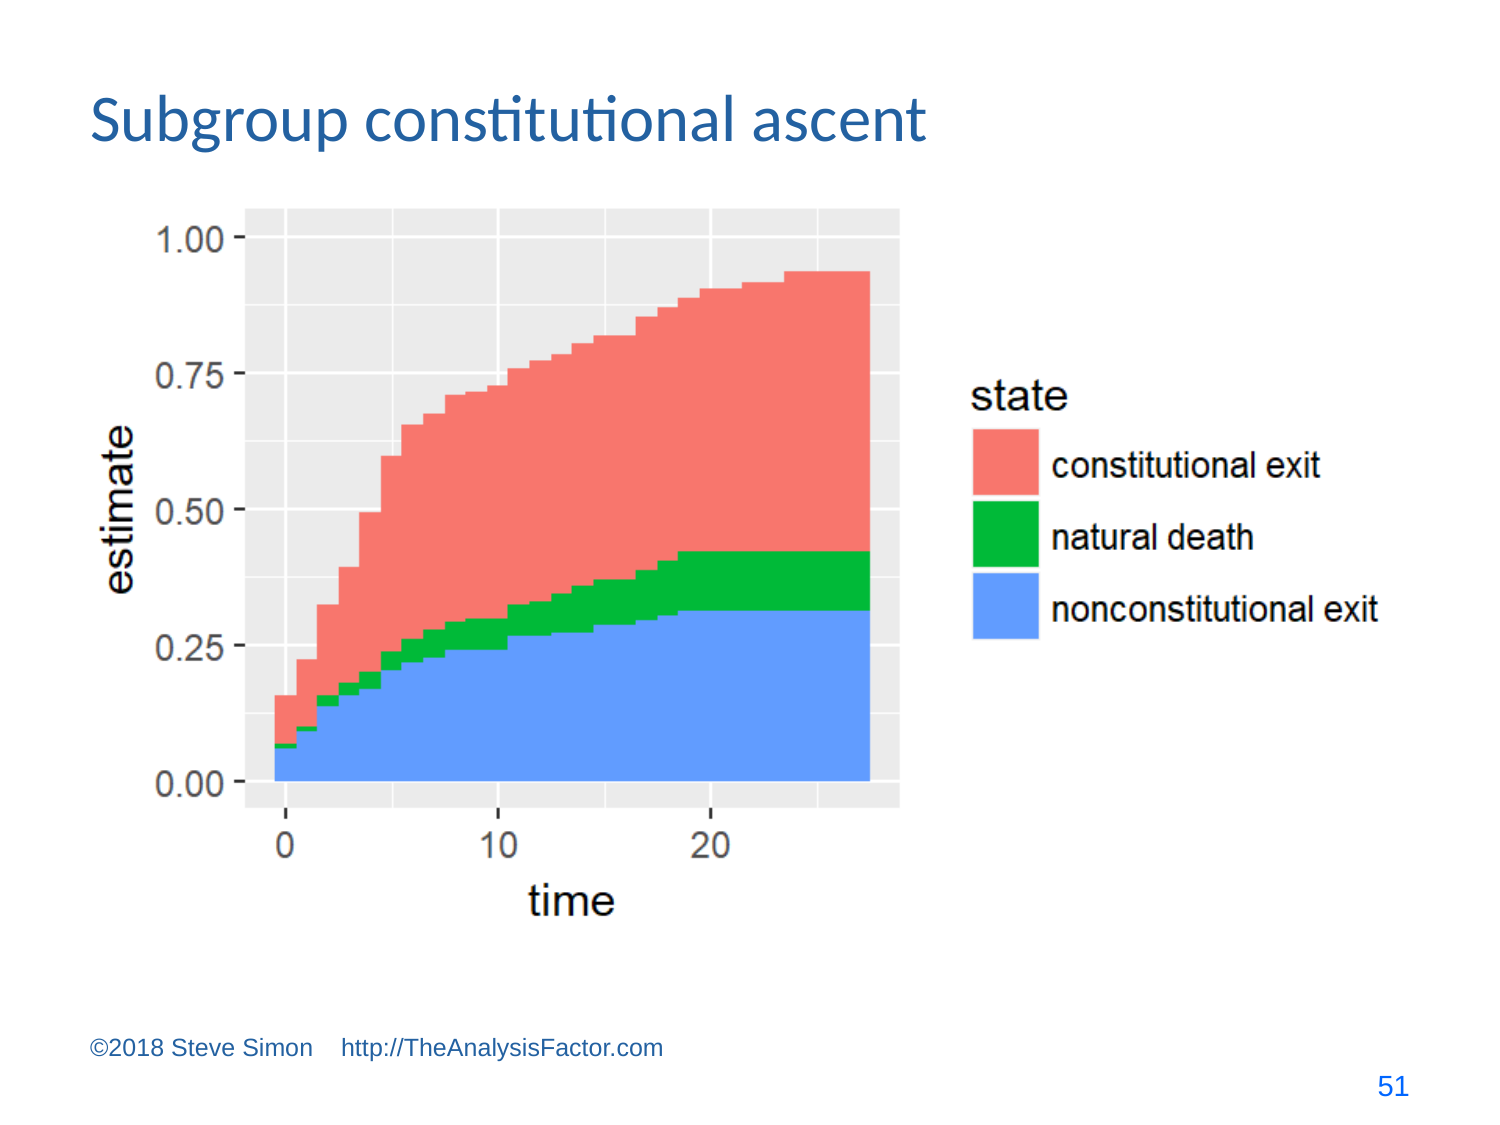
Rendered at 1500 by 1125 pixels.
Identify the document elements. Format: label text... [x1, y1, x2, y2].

title Subgroup constitutional ascent [75, 62, 1425, 163]
picture [74, 187, 1426, 938]
footer ©2018 Steve Simon http://TheAnalysisFactor.com [75, 1024, 1338, 1103]
slide_number 51 [1275, 1025, 1425, 1104]
